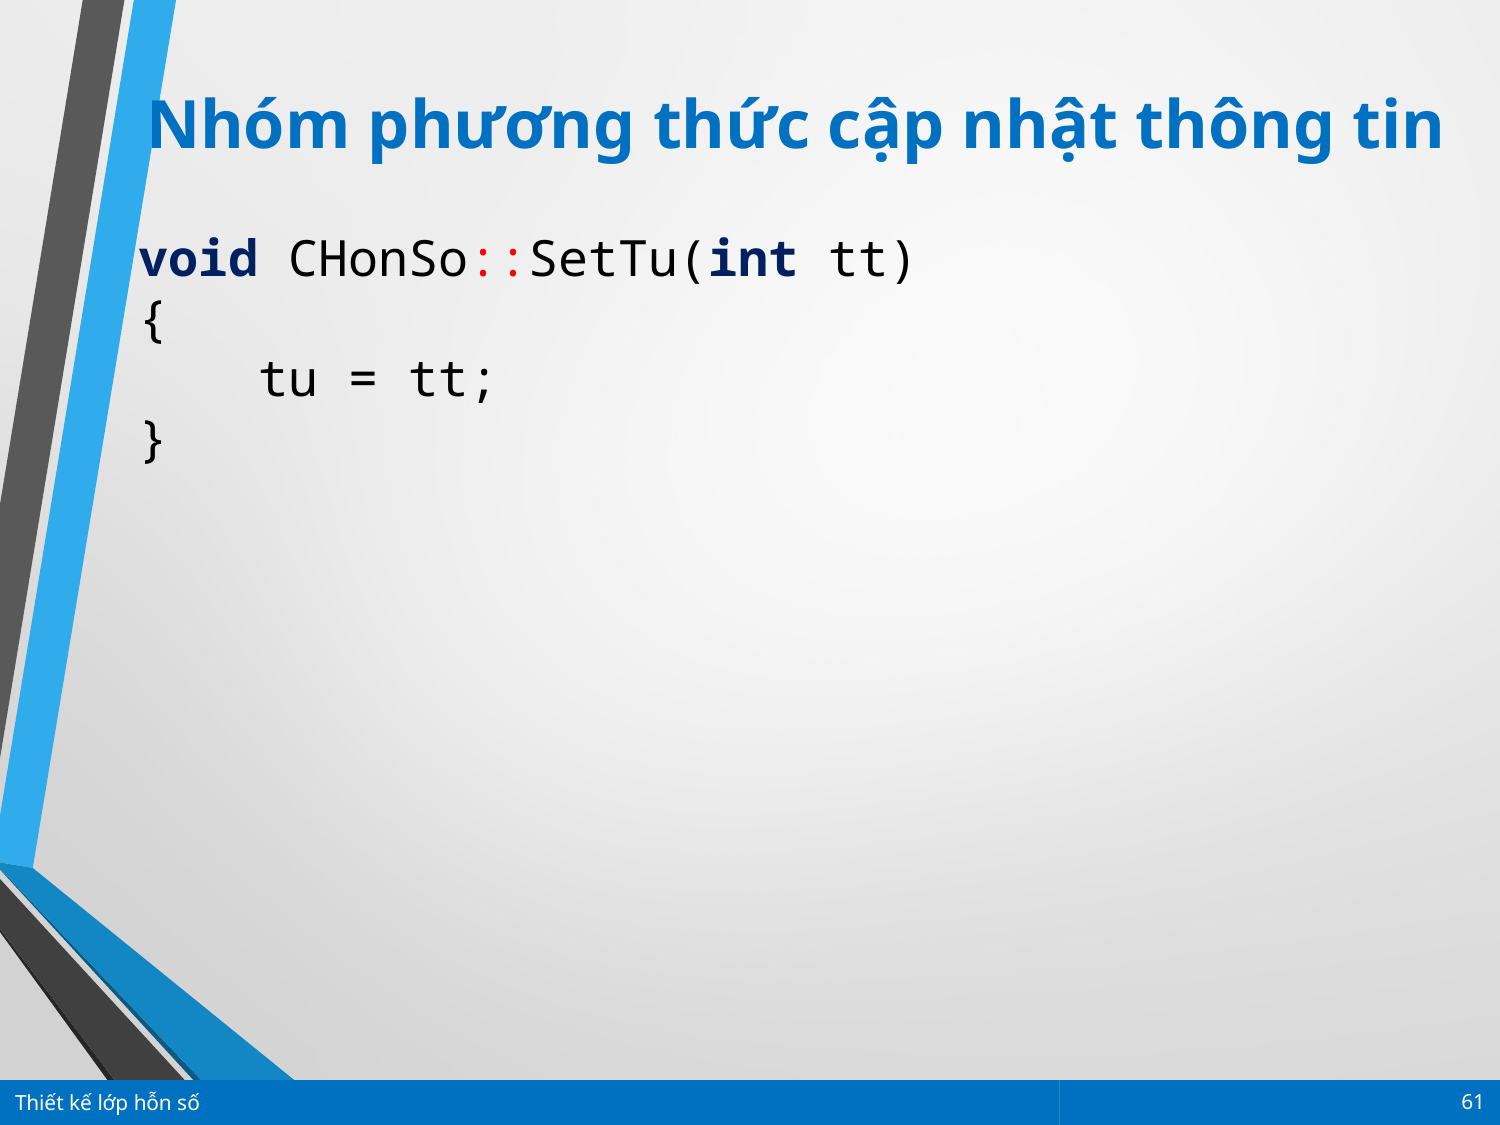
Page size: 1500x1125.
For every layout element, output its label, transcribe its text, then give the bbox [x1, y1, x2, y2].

footer Thiết kế lớp hỗn số [0, 1080, 1059, 1125]
text_box Nhóm phương thức cập nhật thông tin [123, 74, 1469, 169]
slide_number 61 [1059, 1080, 1500, 1125]
text_box void CHonSo::SetTu(int tt) { tu = tt; } [123, 218, 1500, 474]
